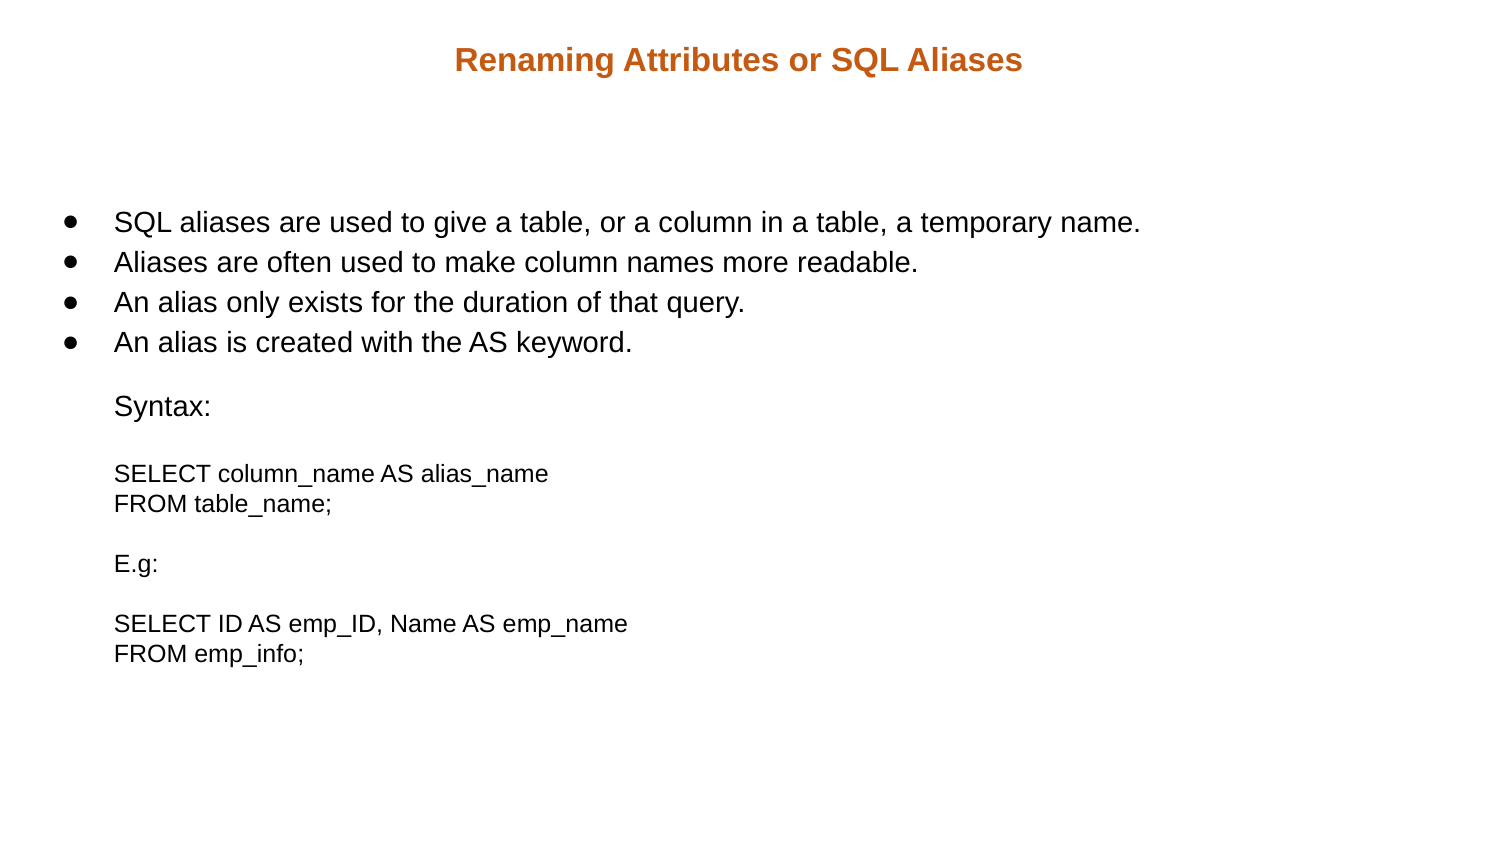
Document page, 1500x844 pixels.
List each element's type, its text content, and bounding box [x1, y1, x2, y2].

text_box SQL aliases are used to give a table, or a column in a table, a temporary name. Aliases are often used to make column names more readable. An alias only exists for the duration of that query. An alias is created with the AS keyword. Syntax: SELECT column_name AS alias_name FROM table_name; E.g: SELECT ID AS emp_ID, Name AS emp_name FROM emp_info; [24, 182, 1476, 683]
text_box Renaming Attributes or SQL Aliases [19, 23, 1459, 93]
